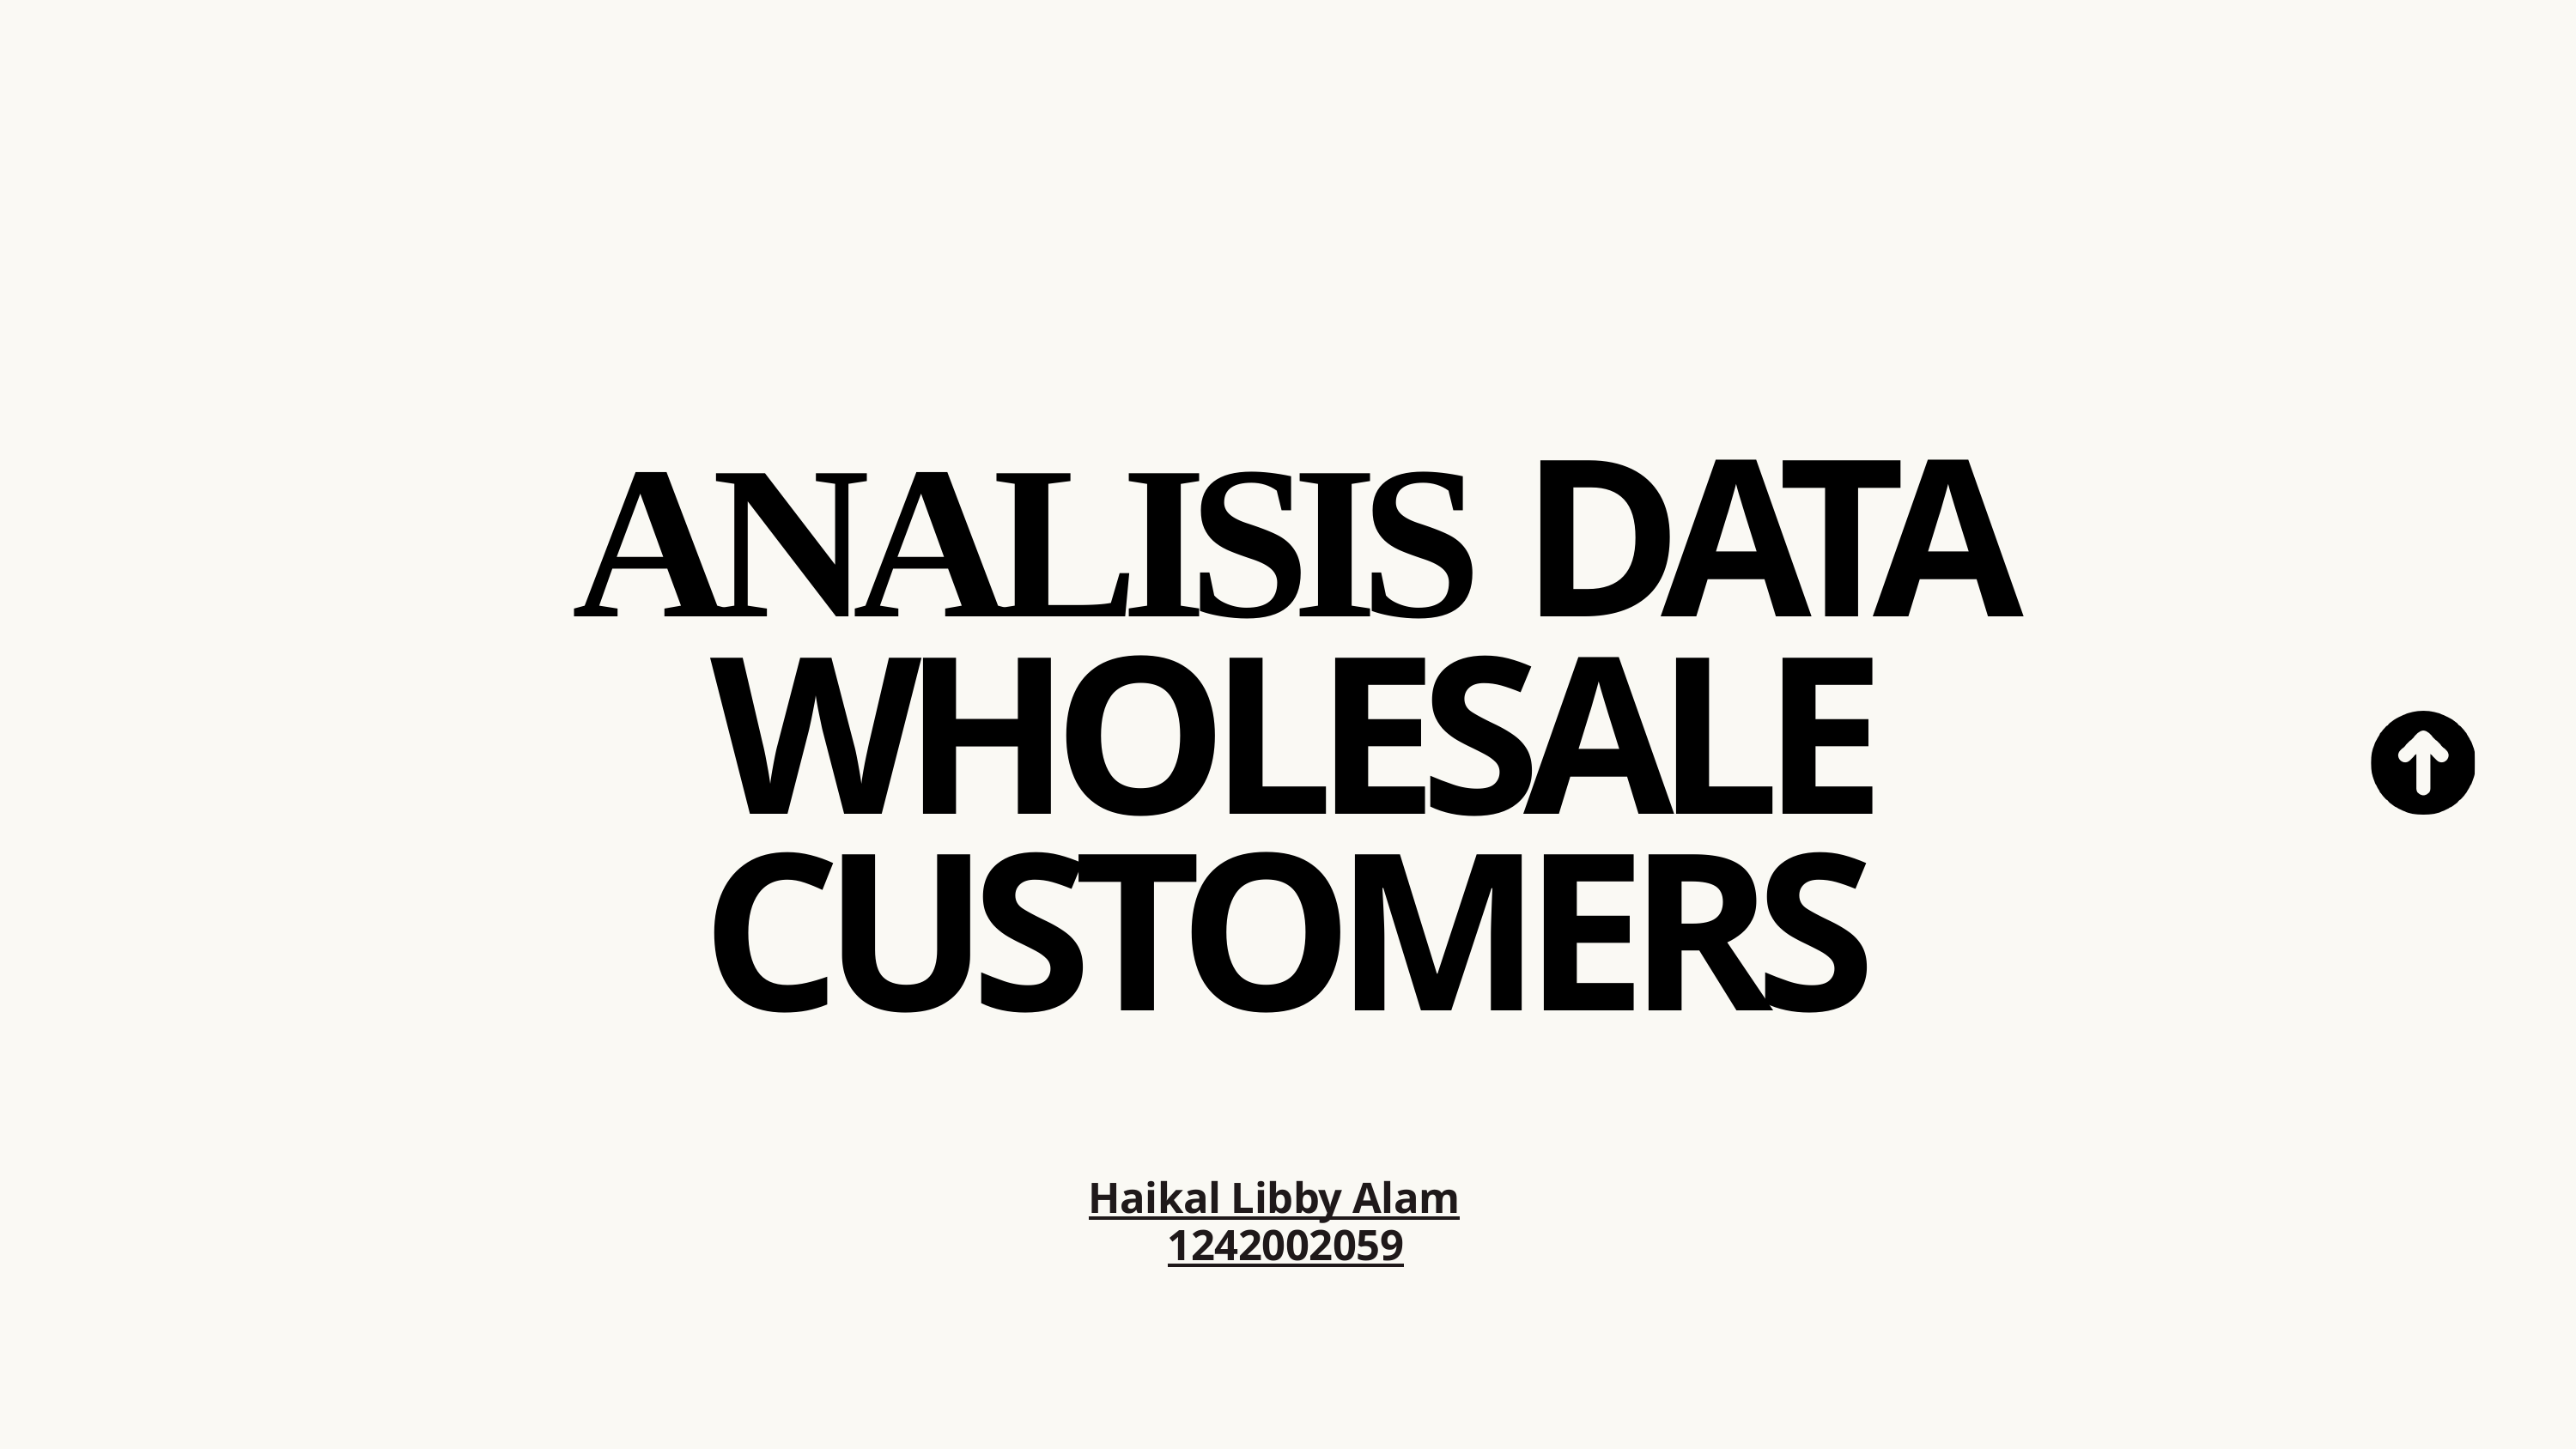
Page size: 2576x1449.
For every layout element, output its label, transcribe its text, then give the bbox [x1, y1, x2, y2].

text_box ANALISIS DATA WHOLESALE CUSTOMERS [548, 464, 2030, 1055]
text_box [2371, 711, 2476, 815]
text_box 1242002059 [1088, 1222, 1405, 1270]
text_box Haikal Libby Alam [1088, 1175, 1491, 1222]
